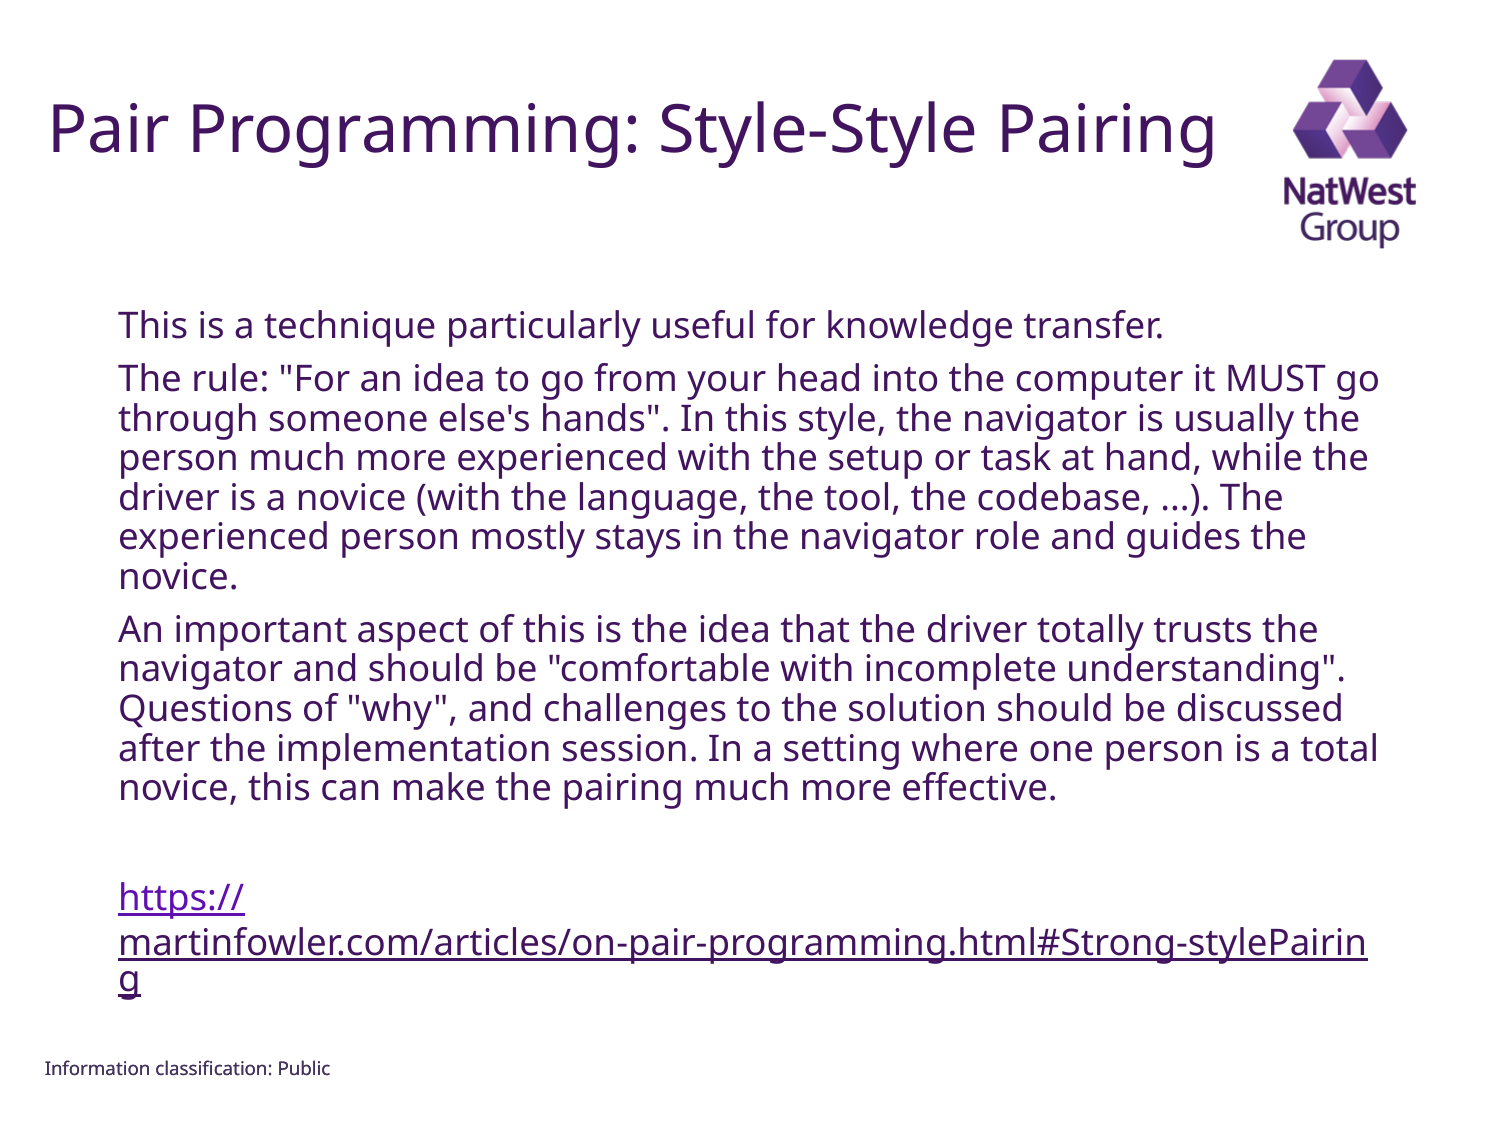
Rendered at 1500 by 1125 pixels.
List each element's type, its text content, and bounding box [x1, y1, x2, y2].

list This is a technique particularly useful for knowledge transfer. The rule: "For an idea to go from your head into the computer it MUST go through someone else's hands". In this style, the navigator is usually the person much more experienced with the setup or task at hand, while the driver is a novice (with the language, the tool, the codebase, ...). The experienced person mostly stays in the navigator role and guides the novice. An important aspect of this is the idea that the driver totally trusts the navigator and should be "comfortable with incomplete understanding". Questions of "why", and challenges to the solution should be discussed after the implementation session. In a setting where one person is a total novice, this can make the pairing much more effective. https://martinfowler.com/articles/on-pair-programming.html#Strong-stylePairing [103, 299, 1397, 1014]
picture [1256, 32, 1444, 249]
text_box Information classiﬁcation: Public [30, 1049, 345, 1087]
title Pair Programming: Style-Style Pairing [32, 22, 1326, 240]
